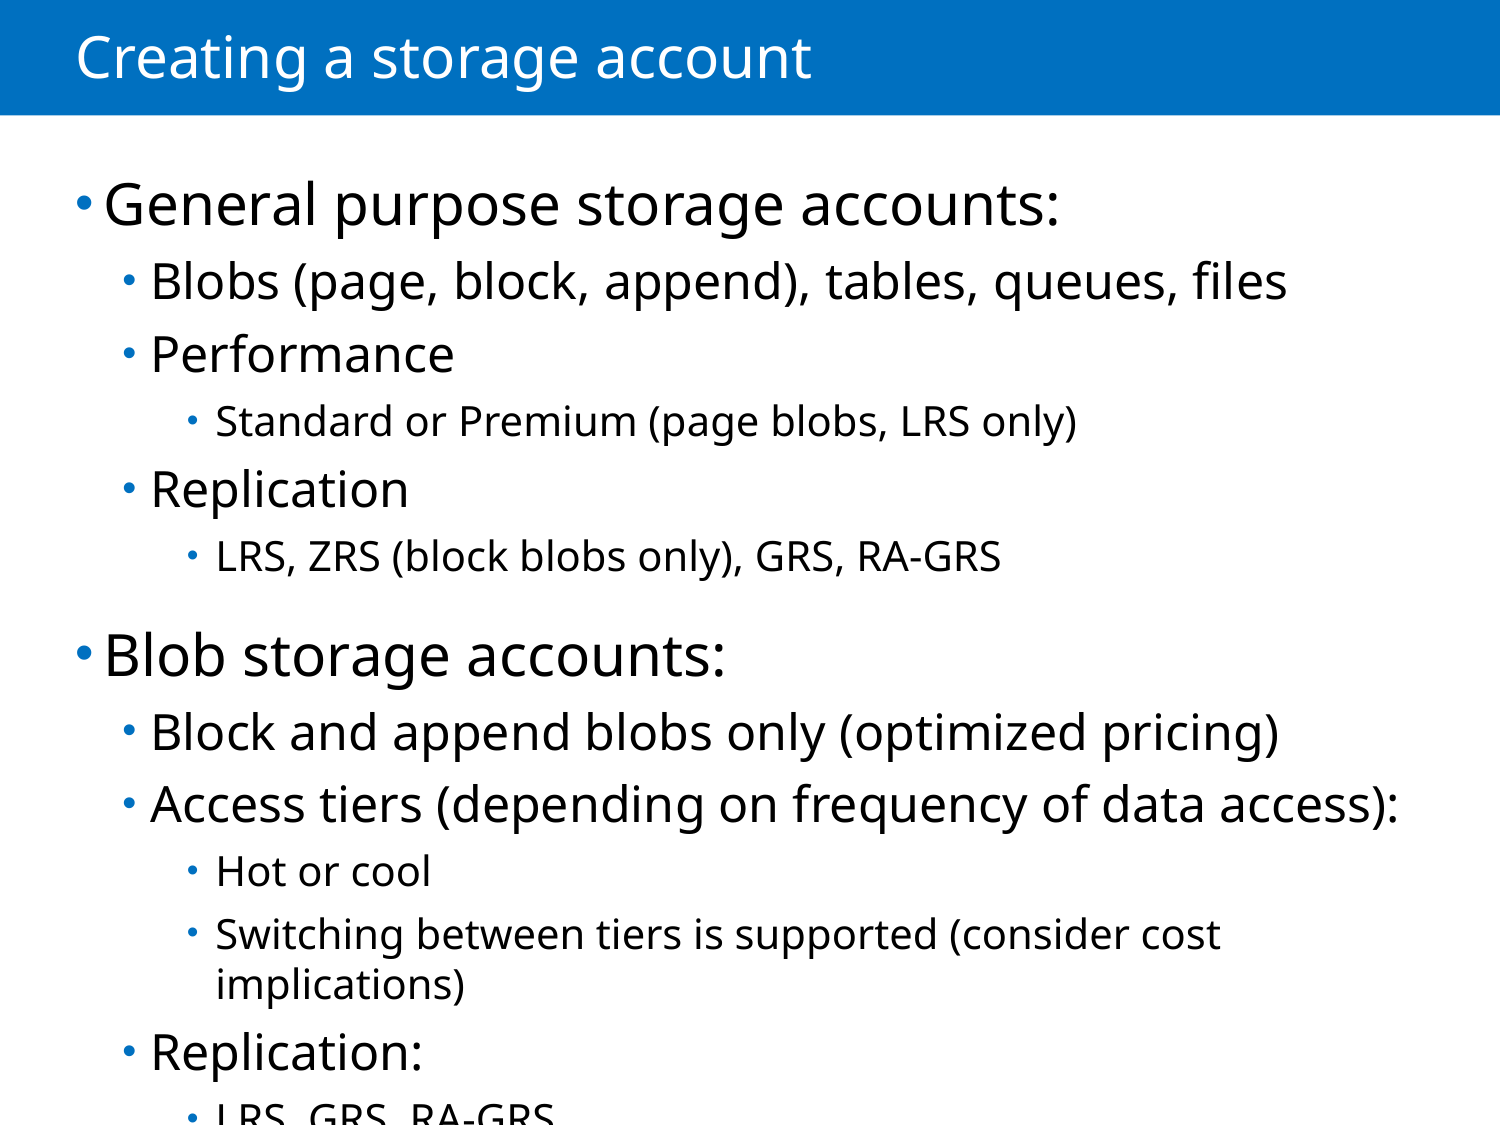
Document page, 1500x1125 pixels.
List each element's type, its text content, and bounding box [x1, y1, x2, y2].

title Creating a storage account [75, 0, 1351, 122]
text_box General purpose storage accounts: Blobs (page, block, append), tables, queues, files Performance Standard or Premium (page blobs, LRS only) Replication LRS, ZRS (block blobs only), GRS, RA-GRS Blob storage accounts: Block and append blobs only (optimized pricing) Access tiers (depending on frequency of data access): Hot or cool Switching between tiers is supported (consider cost implications) Replication: LRS, GRS, RA-GRS [75, 167, 1408, 1012]
